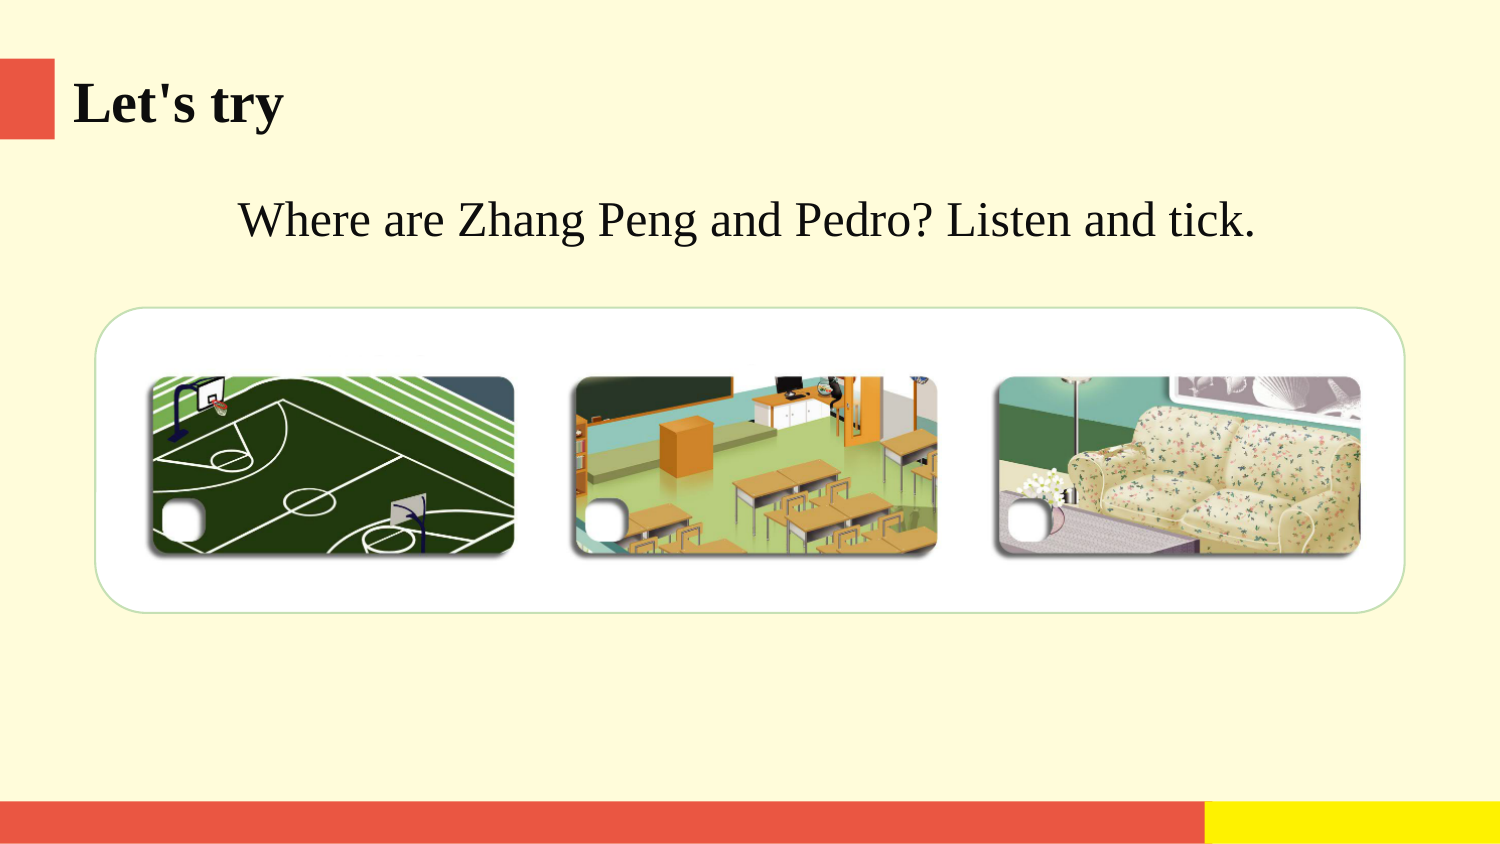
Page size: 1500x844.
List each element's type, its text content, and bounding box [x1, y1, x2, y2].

text_box Let's try [58, 57, 316, 142]
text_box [95, 307, 1405, 613]
text_box Where are Zhang Peng and Pedro? Listen and tick. [222, 178, 1278, 254]
